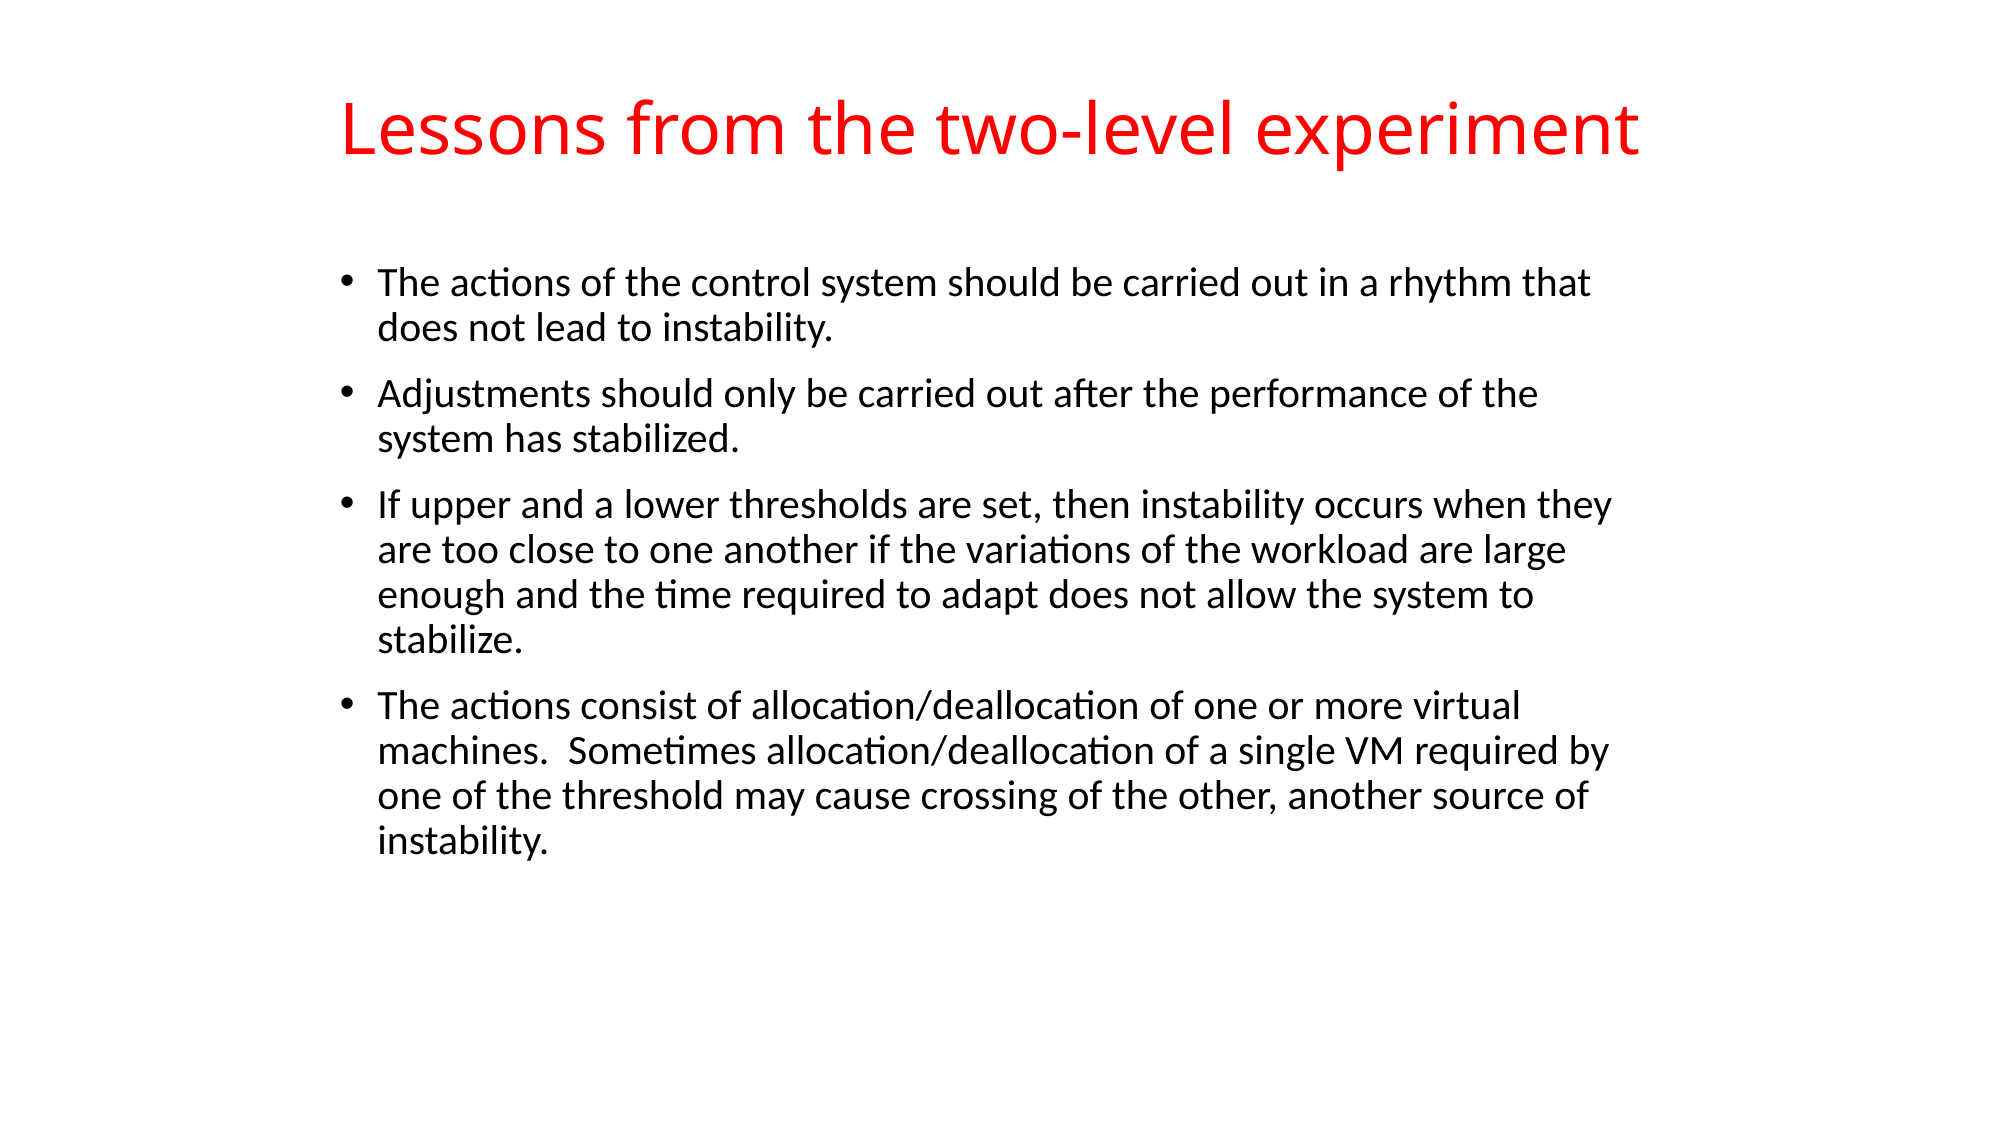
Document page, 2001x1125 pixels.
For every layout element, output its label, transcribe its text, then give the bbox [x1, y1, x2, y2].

title Lessons from the two-level experiment [324, 75, 1675, 188]
list The actions of the control system should be carried out in a rhythm that does not lead to instability. Adjustments should only be carried out after the performance of the system has stabilized. If upper and a lower thresholds are set, then instability occurs when they are too close to one another if the variations of the workload are large enough and the time required to adapt does not allow the system to stabilize. The actions consist of allocation/deallocation of one or more virtual machines. Sometimes allocation/deallocation of a single VM required by one of the threshold may cause crossing of the other, another source of instability. [324, 253, 1675, 963]
